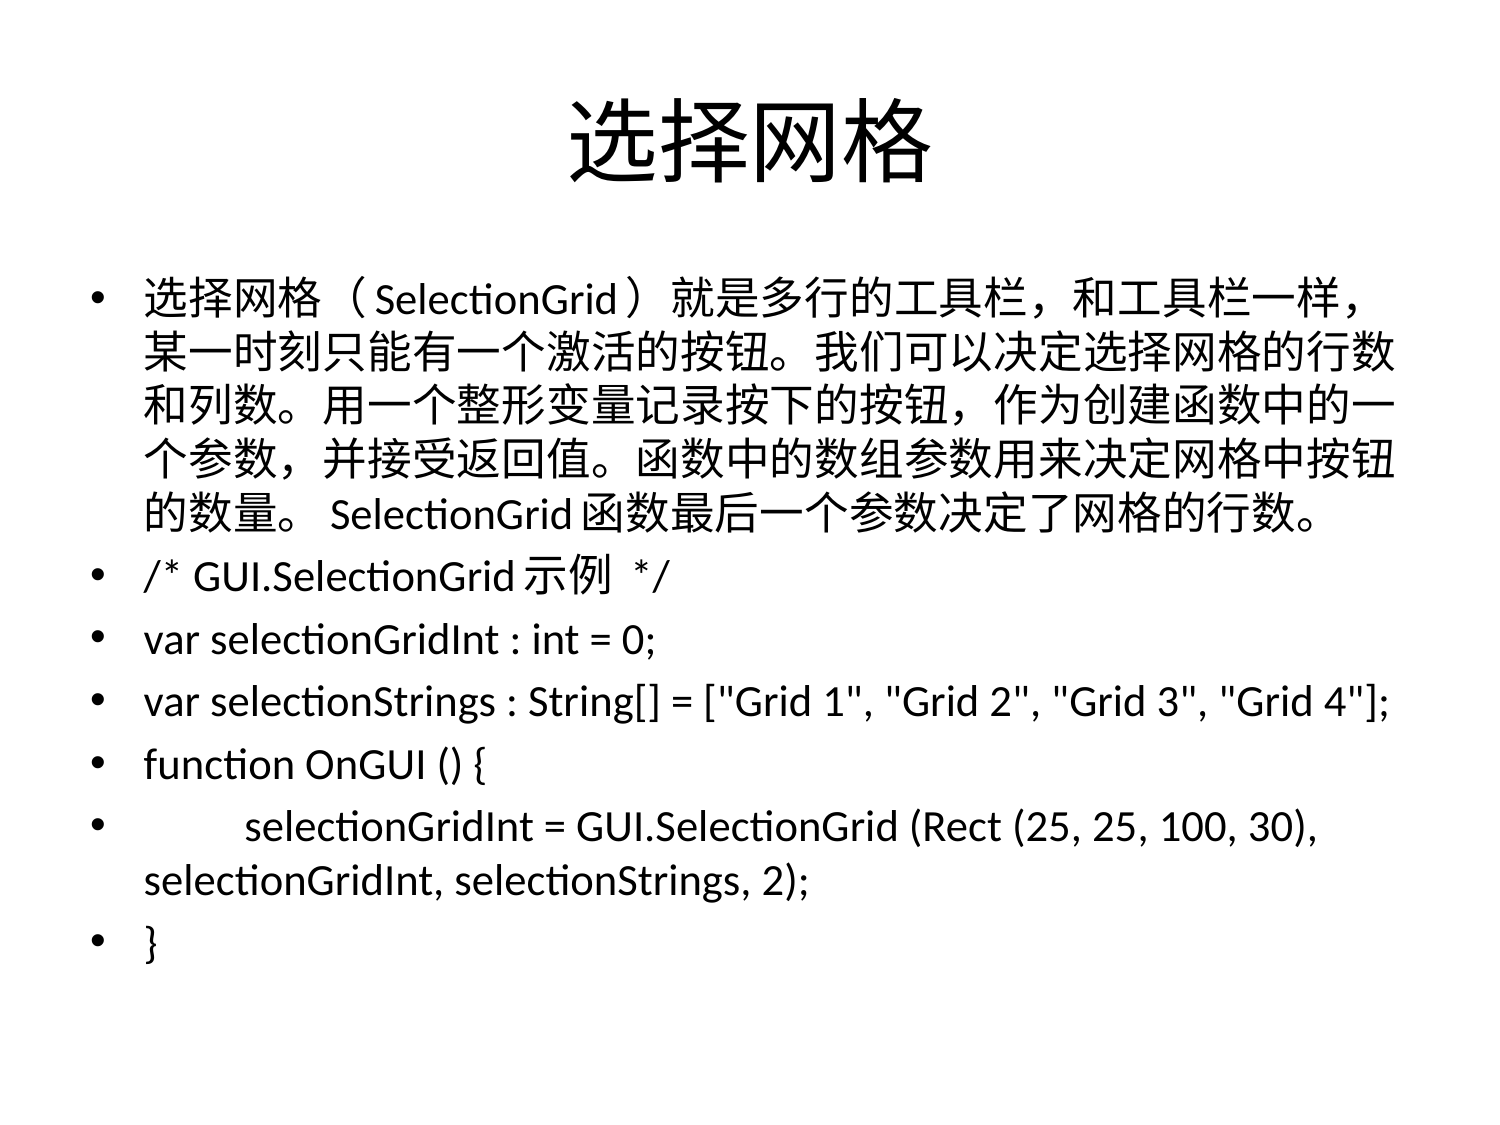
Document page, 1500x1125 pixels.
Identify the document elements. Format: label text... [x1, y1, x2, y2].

title 选择网格 [75, 45, 1425, 233]
list 选择网格（SelectionGrid）就是多行的工具栏，和工具栏一样，某一时刻只能有一个激活的按钮。我们可以决定选择网格的行数和列数。用一个整形变量记录按下的按钮，作为创建函数中的一个参数，并接受返回值。函数中的数组参数用来决定网格中按钮的数量。SelectionGrid函数最后一个参数决定了网格的行数。 /* GUI.SelectionGrid示例 */ var selectionGridInt : int = 0; var selectionStrings : String[] = ["Grid 1", "Grid 2", "Grid 3", "Grid 4"]; function OnGUI () { selectionGridInt = GUI.SelectionGrid (Rect (25, 25, 100, 30), selectionGridInt, selectionStrings, 2); } [75, 262, 1425, 1005]
